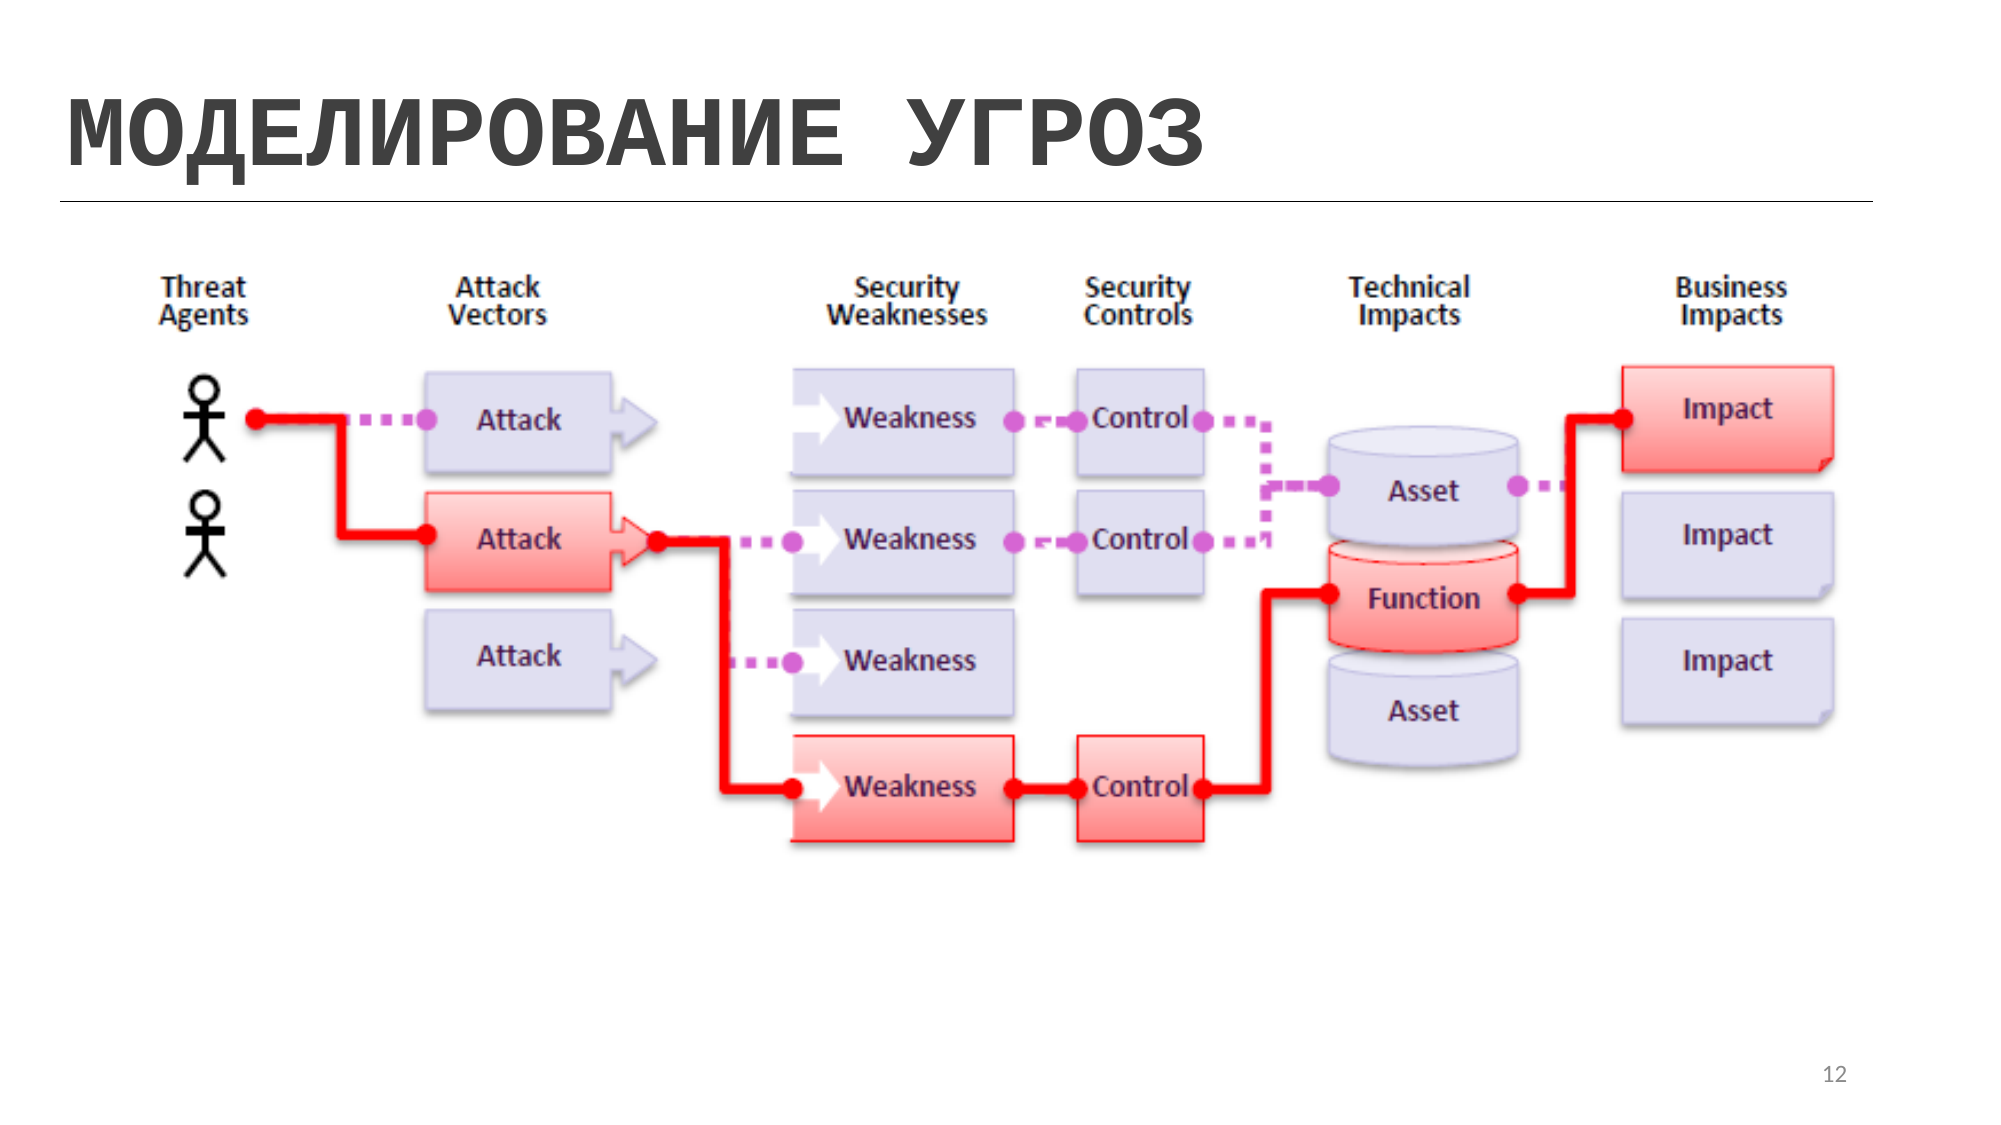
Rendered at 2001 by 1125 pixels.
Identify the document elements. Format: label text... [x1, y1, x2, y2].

text_box МОДЕЛИРОВАНИЕ УГРОЗ [51, 58, 1222, 193]
picture [88, 243, 1913, 859]
slide_number 12 [1412, 1042, 1863, 1103]
